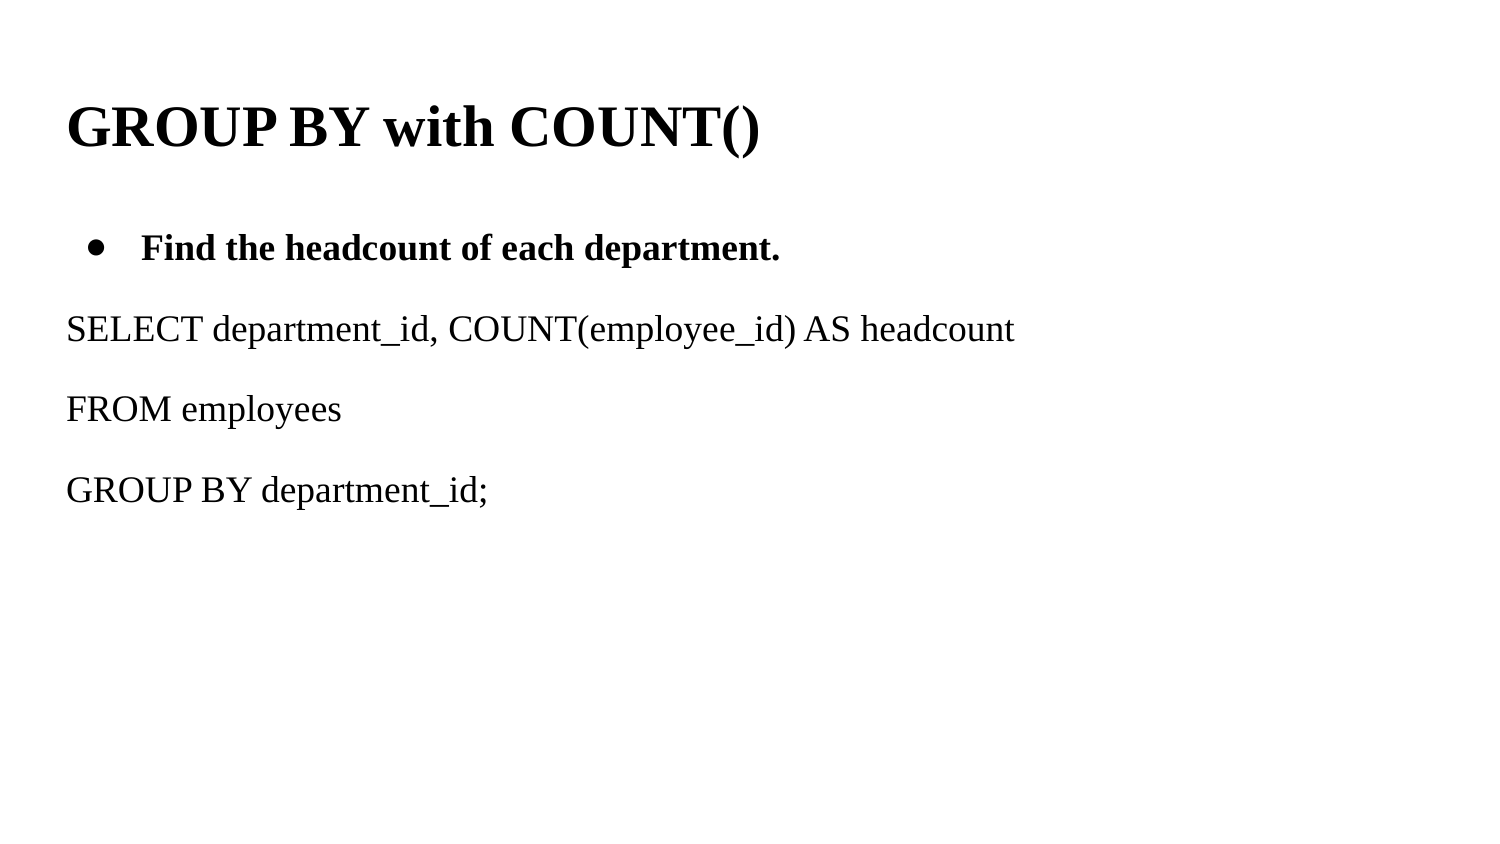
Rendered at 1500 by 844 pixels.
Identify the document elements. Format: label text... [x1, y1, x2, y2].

title GROUP BY with COUNT() [51, 72, 1449, 167]
list Find the headcount of each department. SELECT department_id, COUNT(employee_id) AS headcount FROM employees GROUP BY department_id; [51, 189, 1449, 750]
